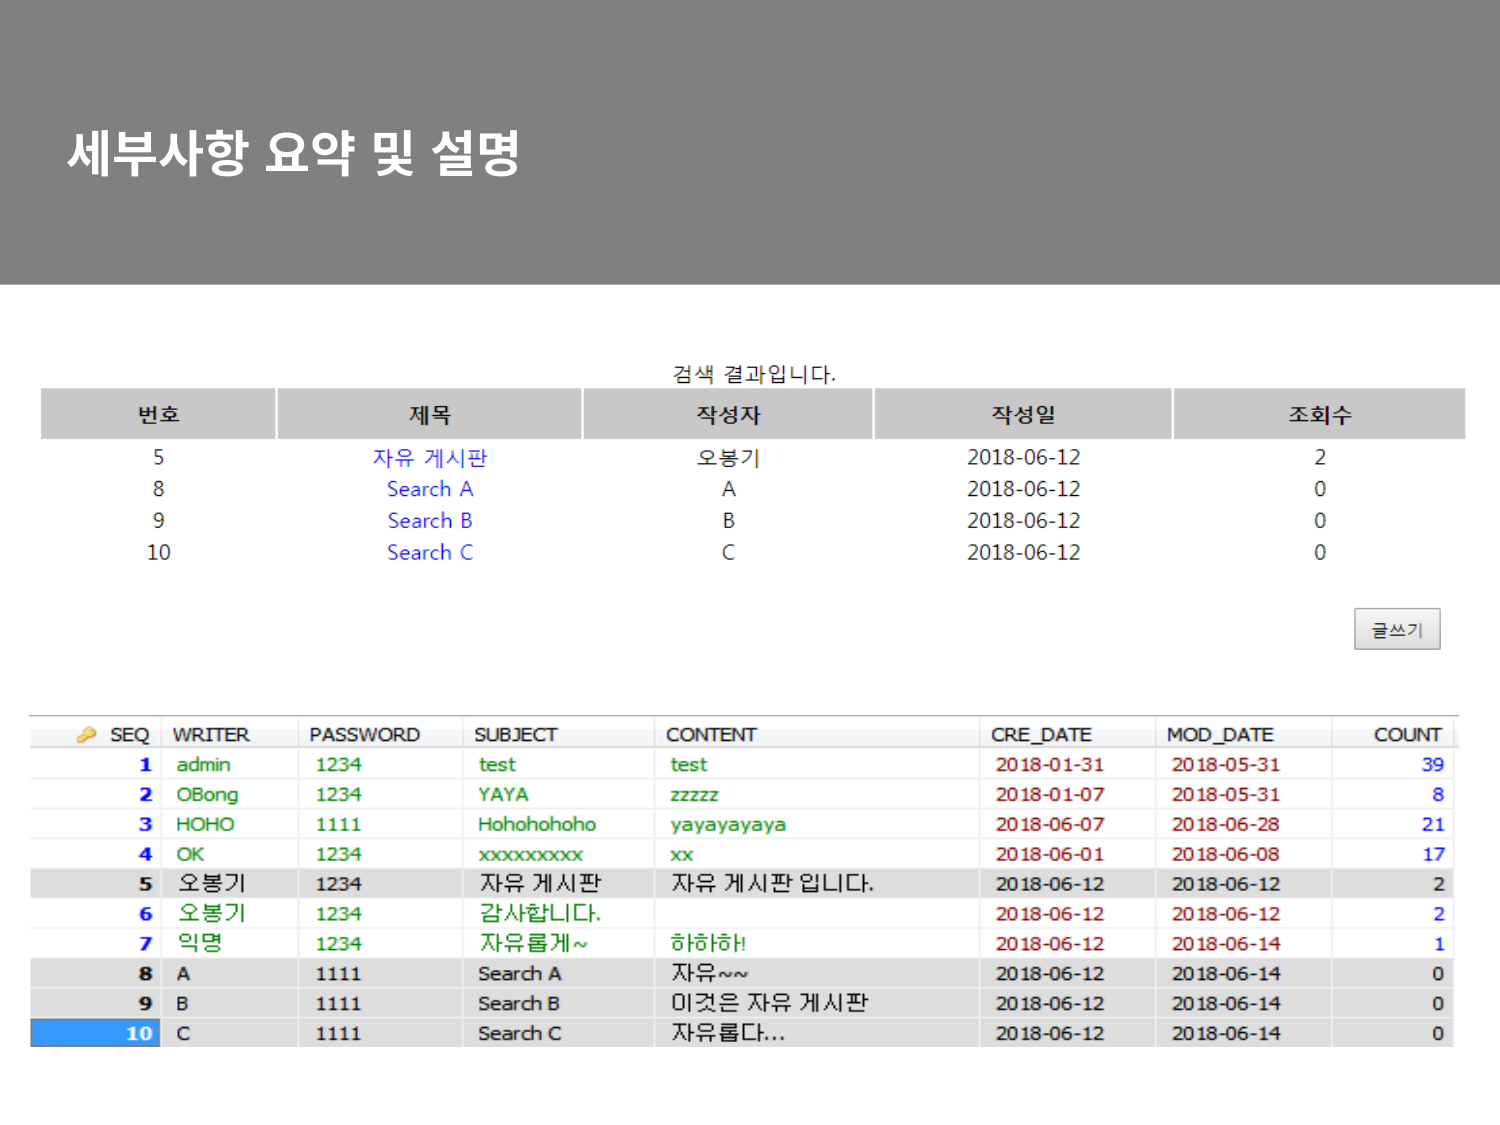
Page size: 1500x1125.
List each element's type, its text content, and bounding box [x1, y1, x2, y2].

text_box 세부사항 요약 및 설명 [0, 0, 1500, 285]
picture [29, 349, 1483, 670]
picture [29, 715, 1459, 1048]
